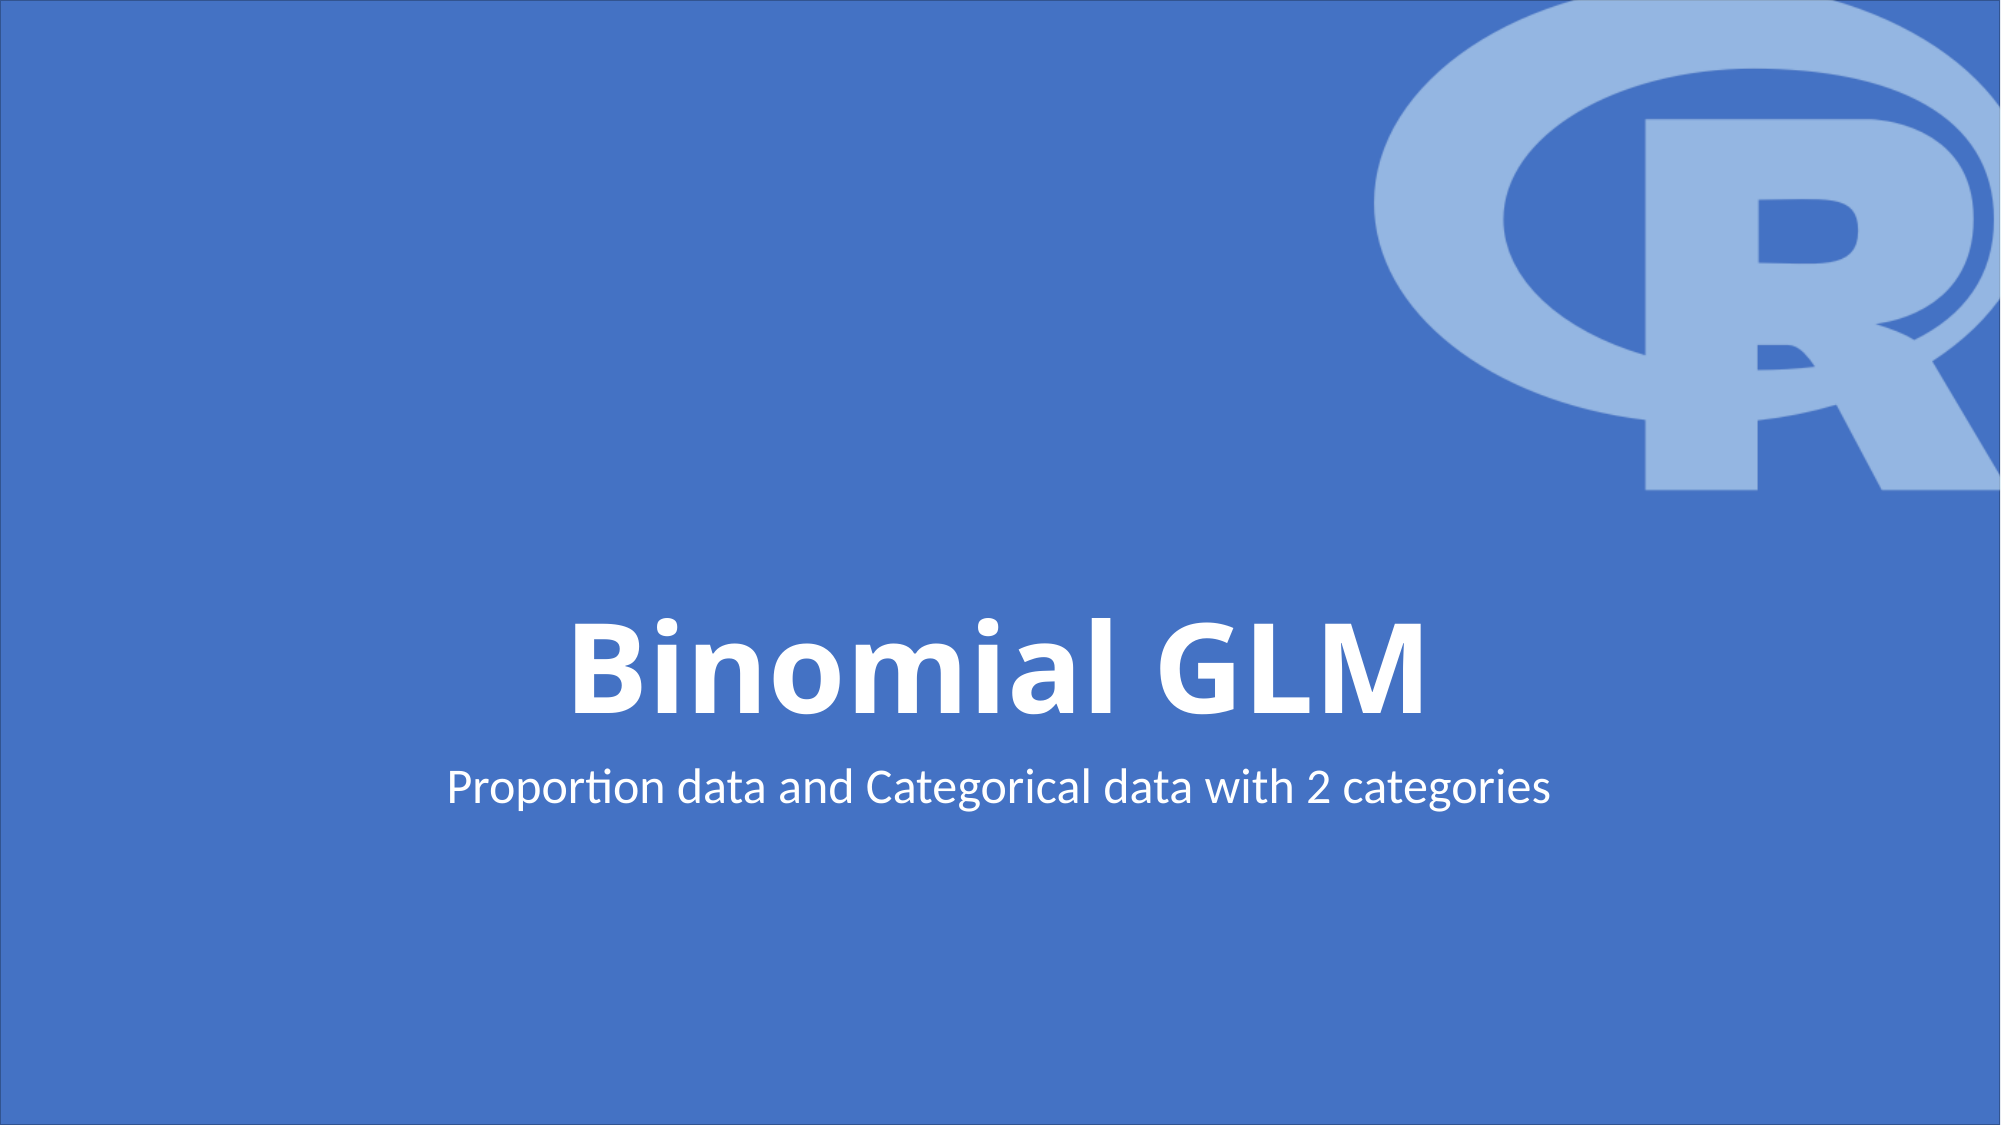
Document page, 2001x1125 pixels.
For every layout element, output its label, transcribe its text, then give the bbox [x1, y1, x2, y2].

title Binomial GLM [136, 280, 1862, 749]
list Proportion data and Categorical data with 2 categories [136, 752, 1862, 999]
